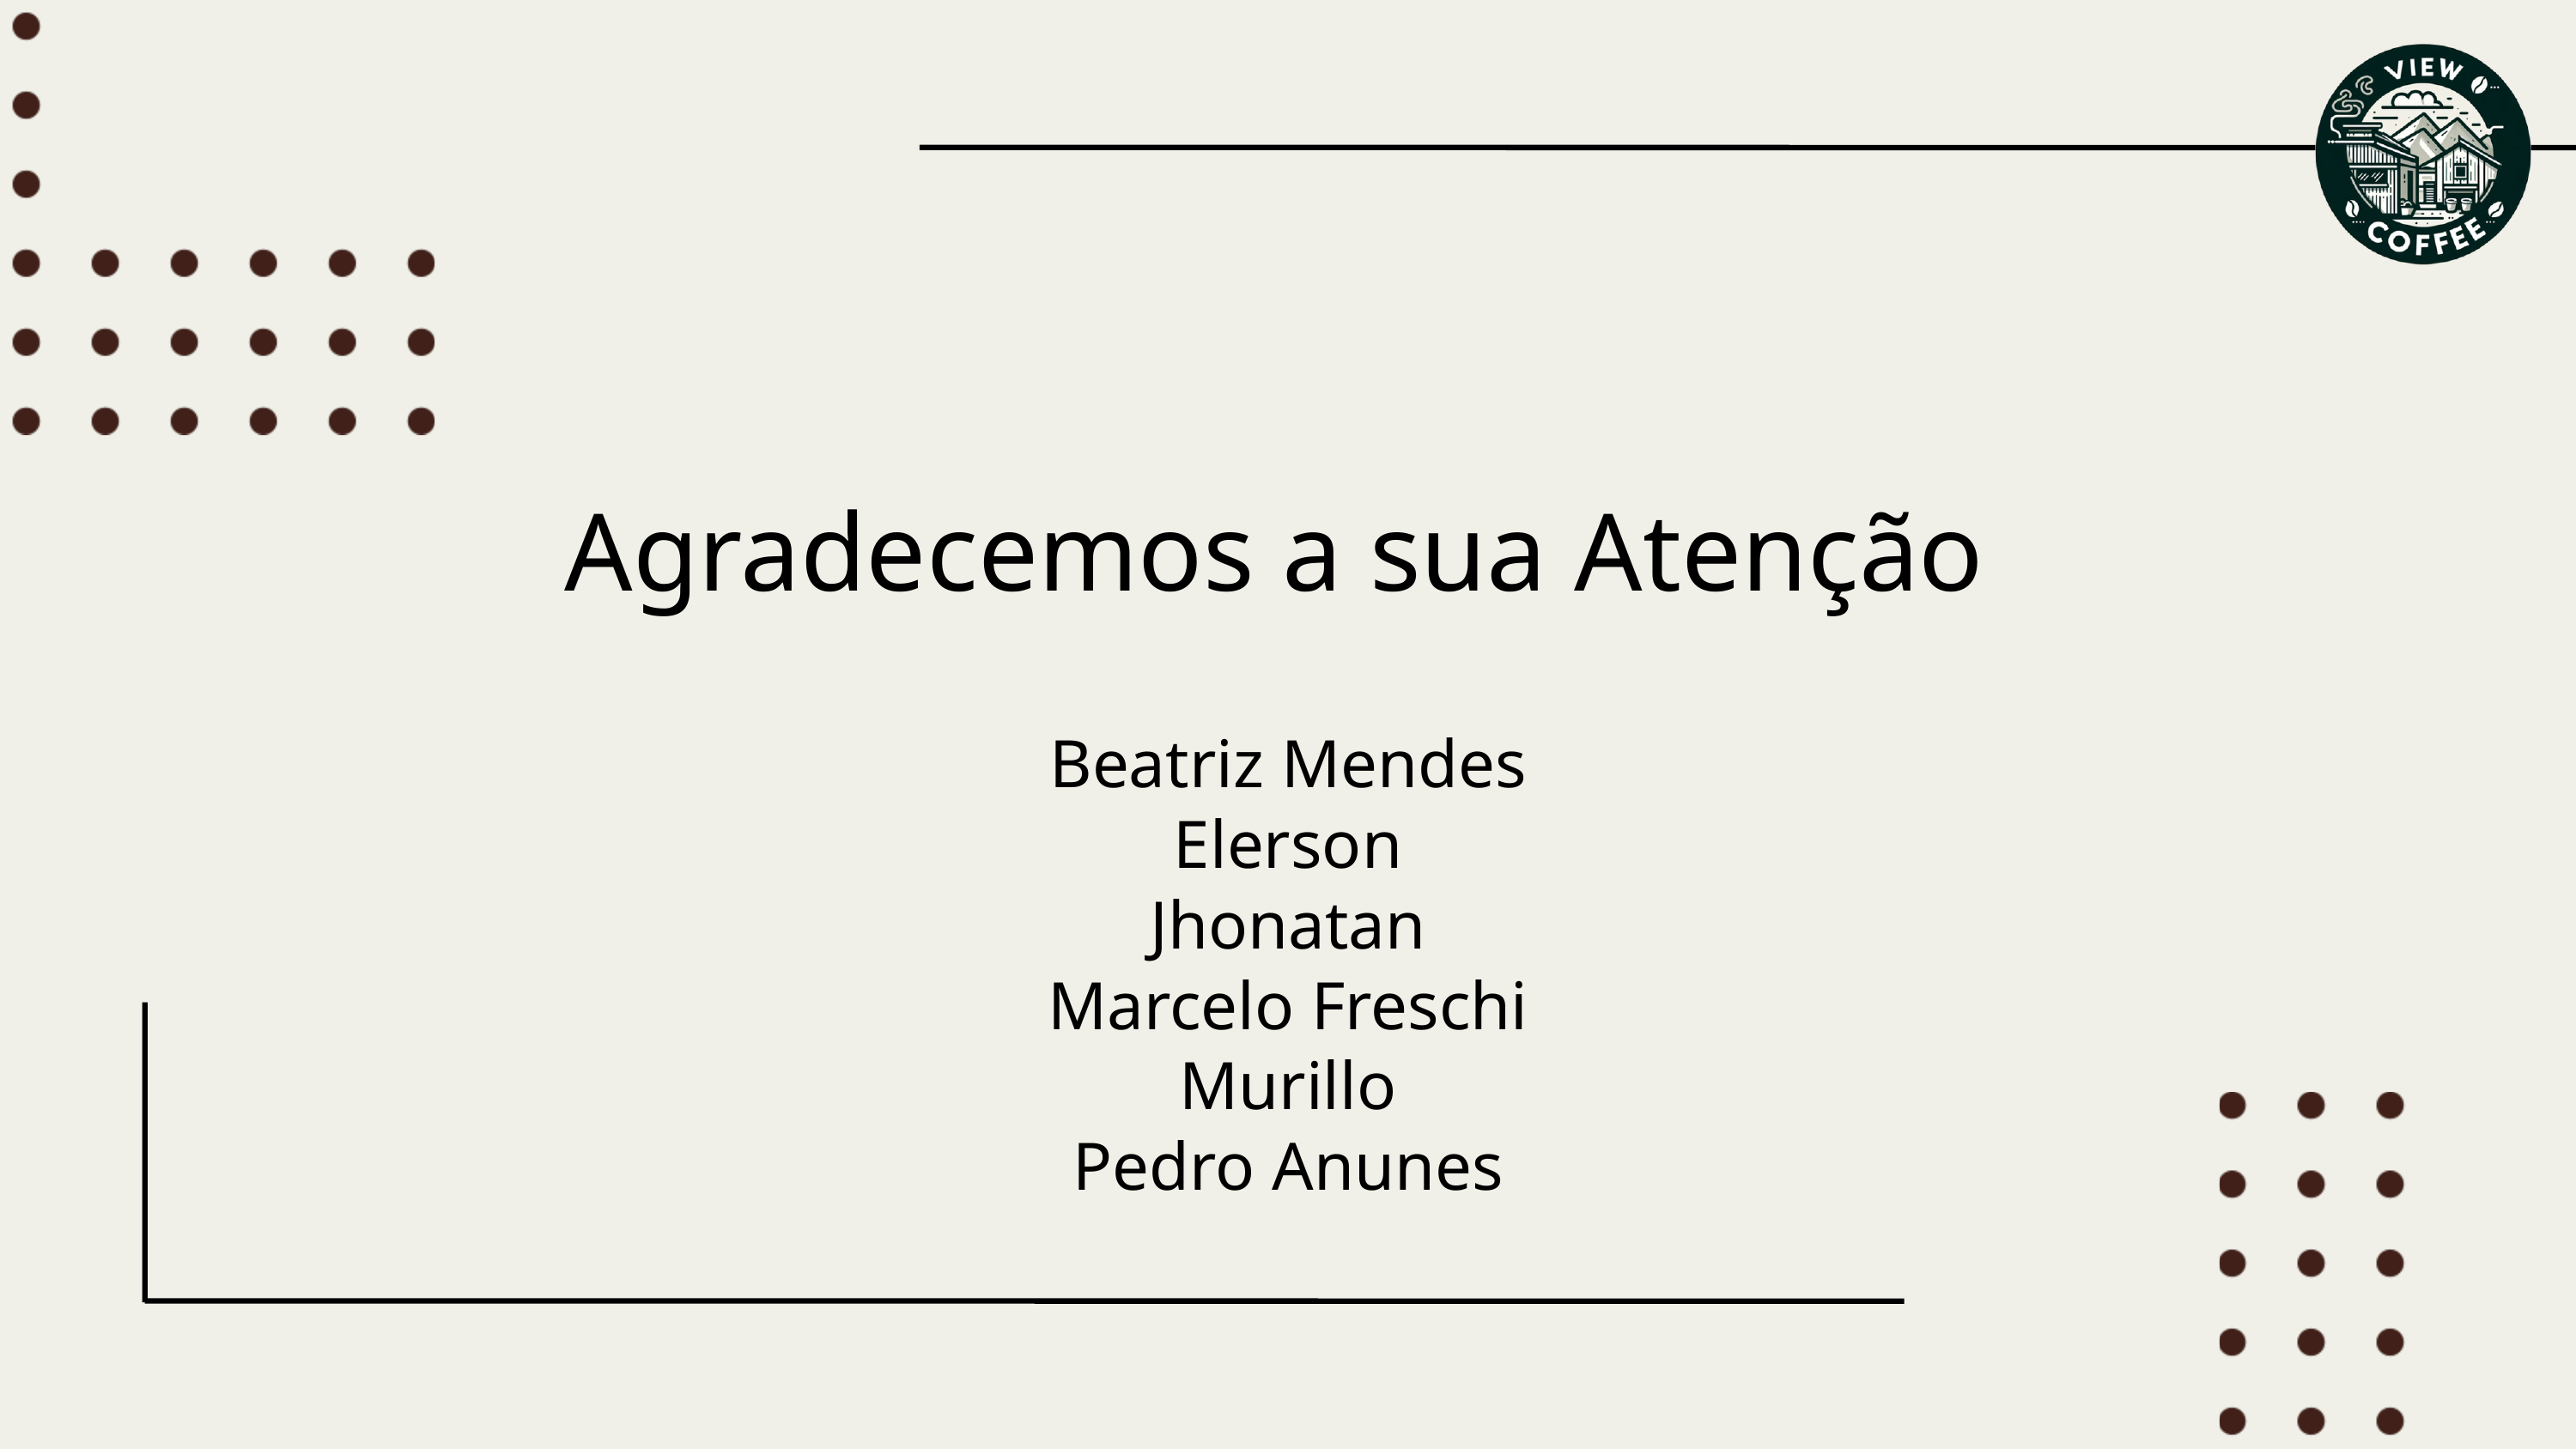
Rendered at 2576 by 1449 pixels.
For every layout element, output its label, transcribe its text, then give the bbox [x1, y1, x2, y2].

text_box [2219, 1092, 2576, 1449]
text_box [0, 0, 435, 435]
text_box Agradecemos a sua Atenção [389, 494, 2187, 613]
text_box Beatriz Mendes Elerson Jhonatan Marcelo Freschi Murillo Pedro Anunes [389, 719, 2187, 1204]
text_box [2278, 0, 2576, 289]
